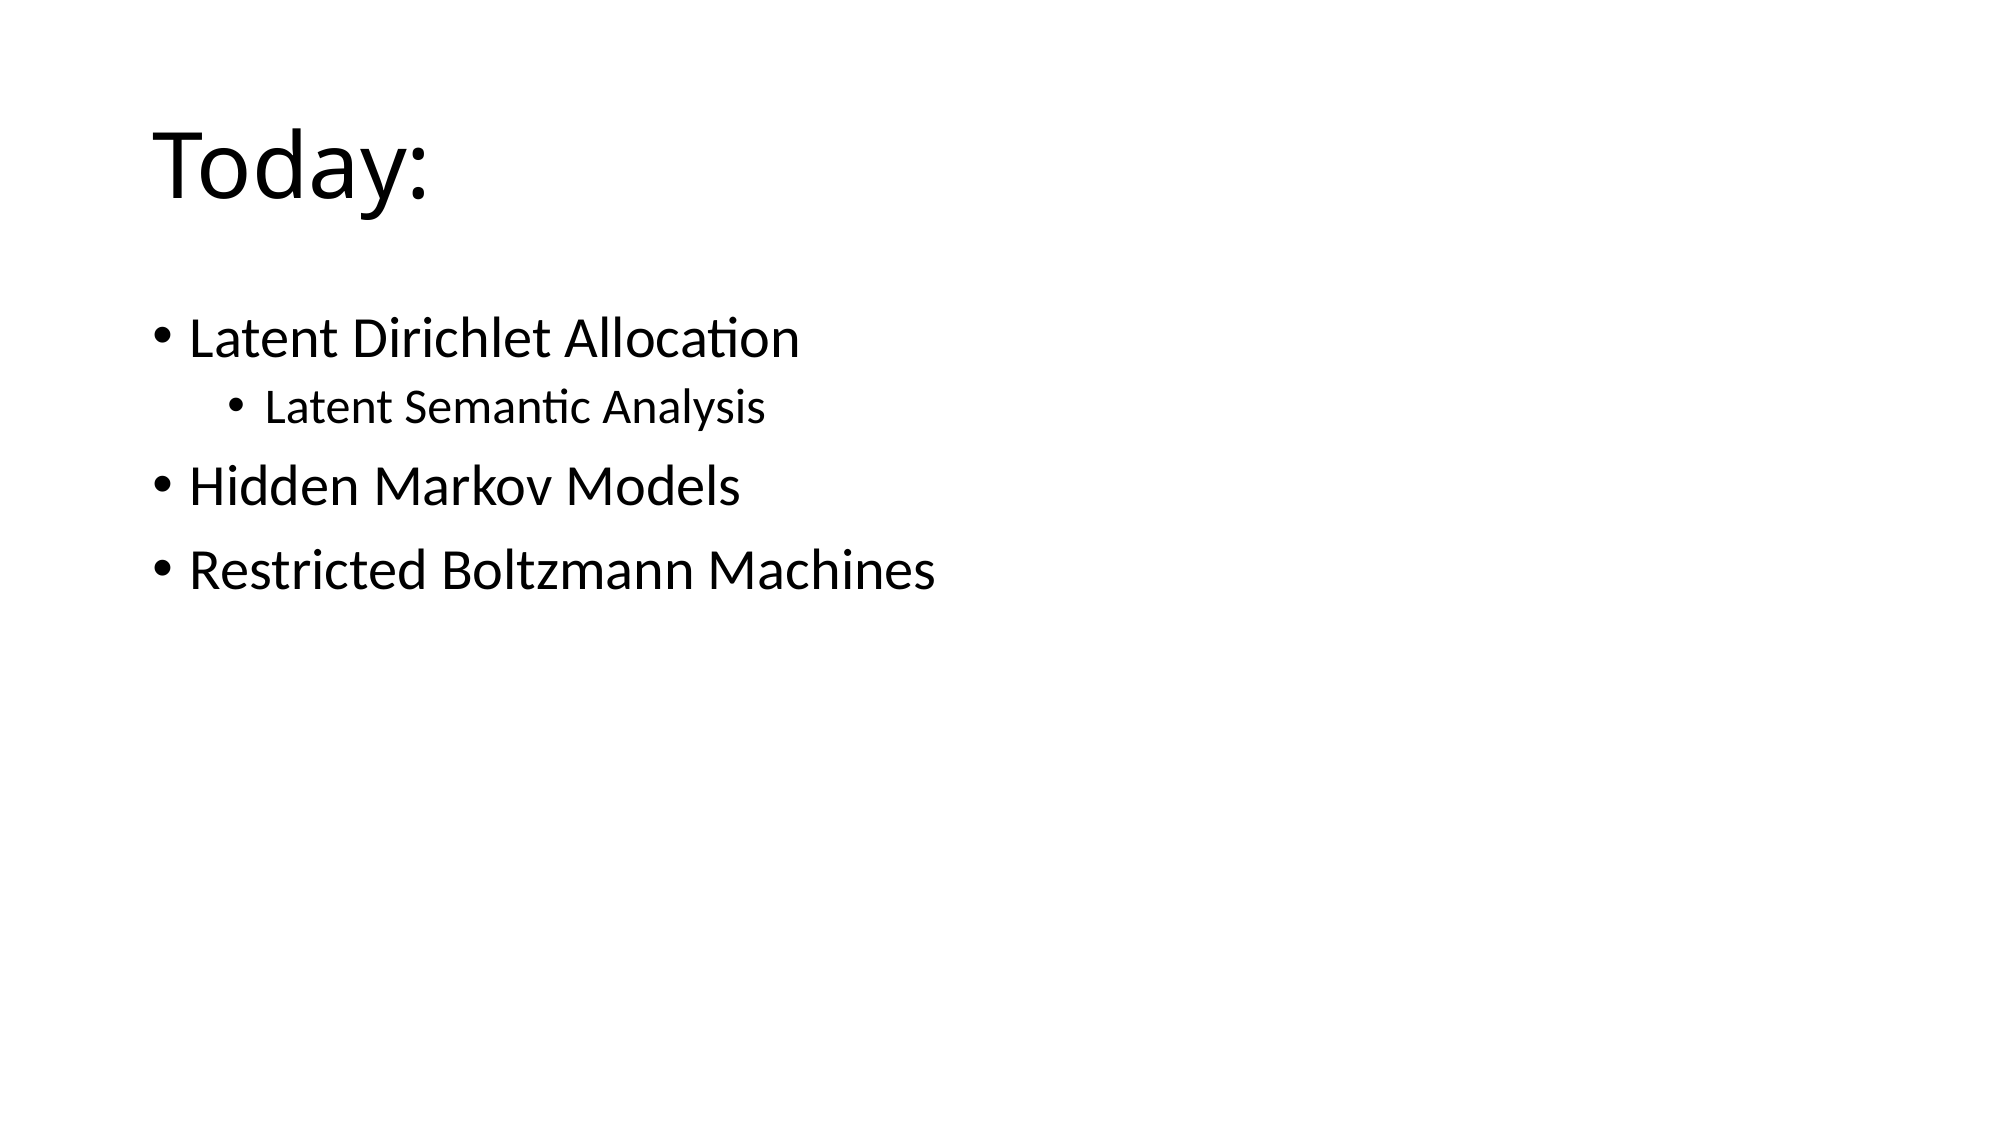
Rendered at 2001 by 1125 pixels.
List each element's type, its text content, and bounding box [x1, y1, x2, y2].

title Today: [137, 59, 1863, 278]
list Latent Dirichlet Allocation Latent Semantic Analysis Hidden Markov Models Restricted Boltzmann Machines [137, 299, 1863, 1014]
